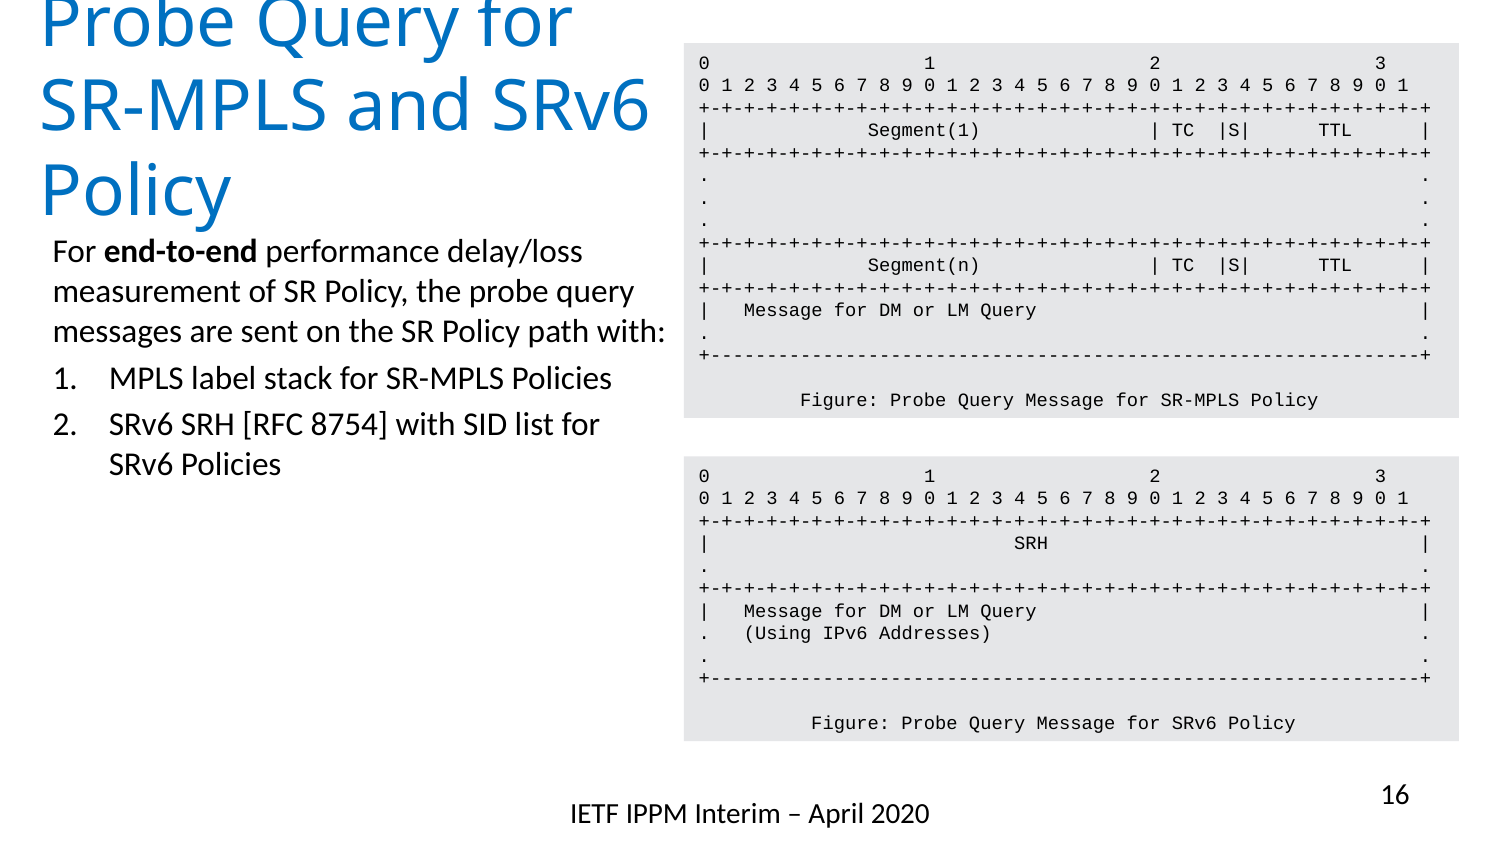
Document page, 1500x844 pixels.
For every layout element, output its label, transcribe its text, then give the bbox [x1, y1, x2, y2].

text_box 0 1 2 3 0 1 2 3 4 5 6 7 8 9 0 1 2 3 4 5 6 7 8 9 0 1 2 3 4 5 6 7 8 9 0 1 +-+-+-+-+-+-+-+-+-+-+-+-+-+-+-+-+-+-+-+-+-+-+-+-+-+-+-+-+-+-+-+-+ | Segment(1) | TC |S| TTL | +-+-+-+-+-+-+-+-+-+-+-+-+-+-+-+-+-+-+-+-+-+-+-+-+-+-+-+-+-+-+-+-+ . . . . . . +-+-+-+-+-+-+-+-+-+-+-+-+-+-+-+-+-+-+-+-+-+-+-+-+-+-+-+-+-+-+-+-+ | Segment(n) | TC |S| TTL | +-+-+-+-+-+-+-+-+-+-+-+-+-+-+-+-+-+-+-+-+-+-+-+-+-+-+-+-+-+-+-+-+ | Message for DM or LM Query | . . +---------------------------------------------------------------+ Figure: Probe Query Message for SR-MPLS Policy [683, 43, 1459, 418]
text_box For end-to-end performance delay/loss measurement of SR Policy, the probe query messages are sent on the SR Policy path with: MPLS label stack for SR-MPLS Policies SRv6 SRH [RFC 8754] with SID list for SRv6 Policies [37, 221, 688, 656]
footer IETF IPPM Interim – April 2020 [512, 786, 988, 844]
slide_number 16 [1074, 768, 1426, 828]
text_box 0 1 2 3 0 1 2 3 4 5 6 7 8 9 0 1 2 3 4 5 6 7 8 9 0 1 2 3 4 5 6 7 8 9 0 1 +-+-+-+-+-+-+-+-+-+-+-+-+-+-+-+-+-+-+-+-+-+-+-+-+-+-+-+-+-+-+-+-+ | SRH | . . +-+-+-+-+-+-+-+-+-+-+-+-+-+-+-+-+-+-+-+-+-+-+-+-+-+-+-+-+-+-+-+-+ | Message for DM or LM Query | . (Using IPv6 Addresses) . . . +---------------------------------------------------------------+ Figure: Probe Query Message for SRv6 Policy [683, 456, 1459, 742]
title Probe Query for SR-MPLS and SRv6 Policy [24, 32, 676, 173]
